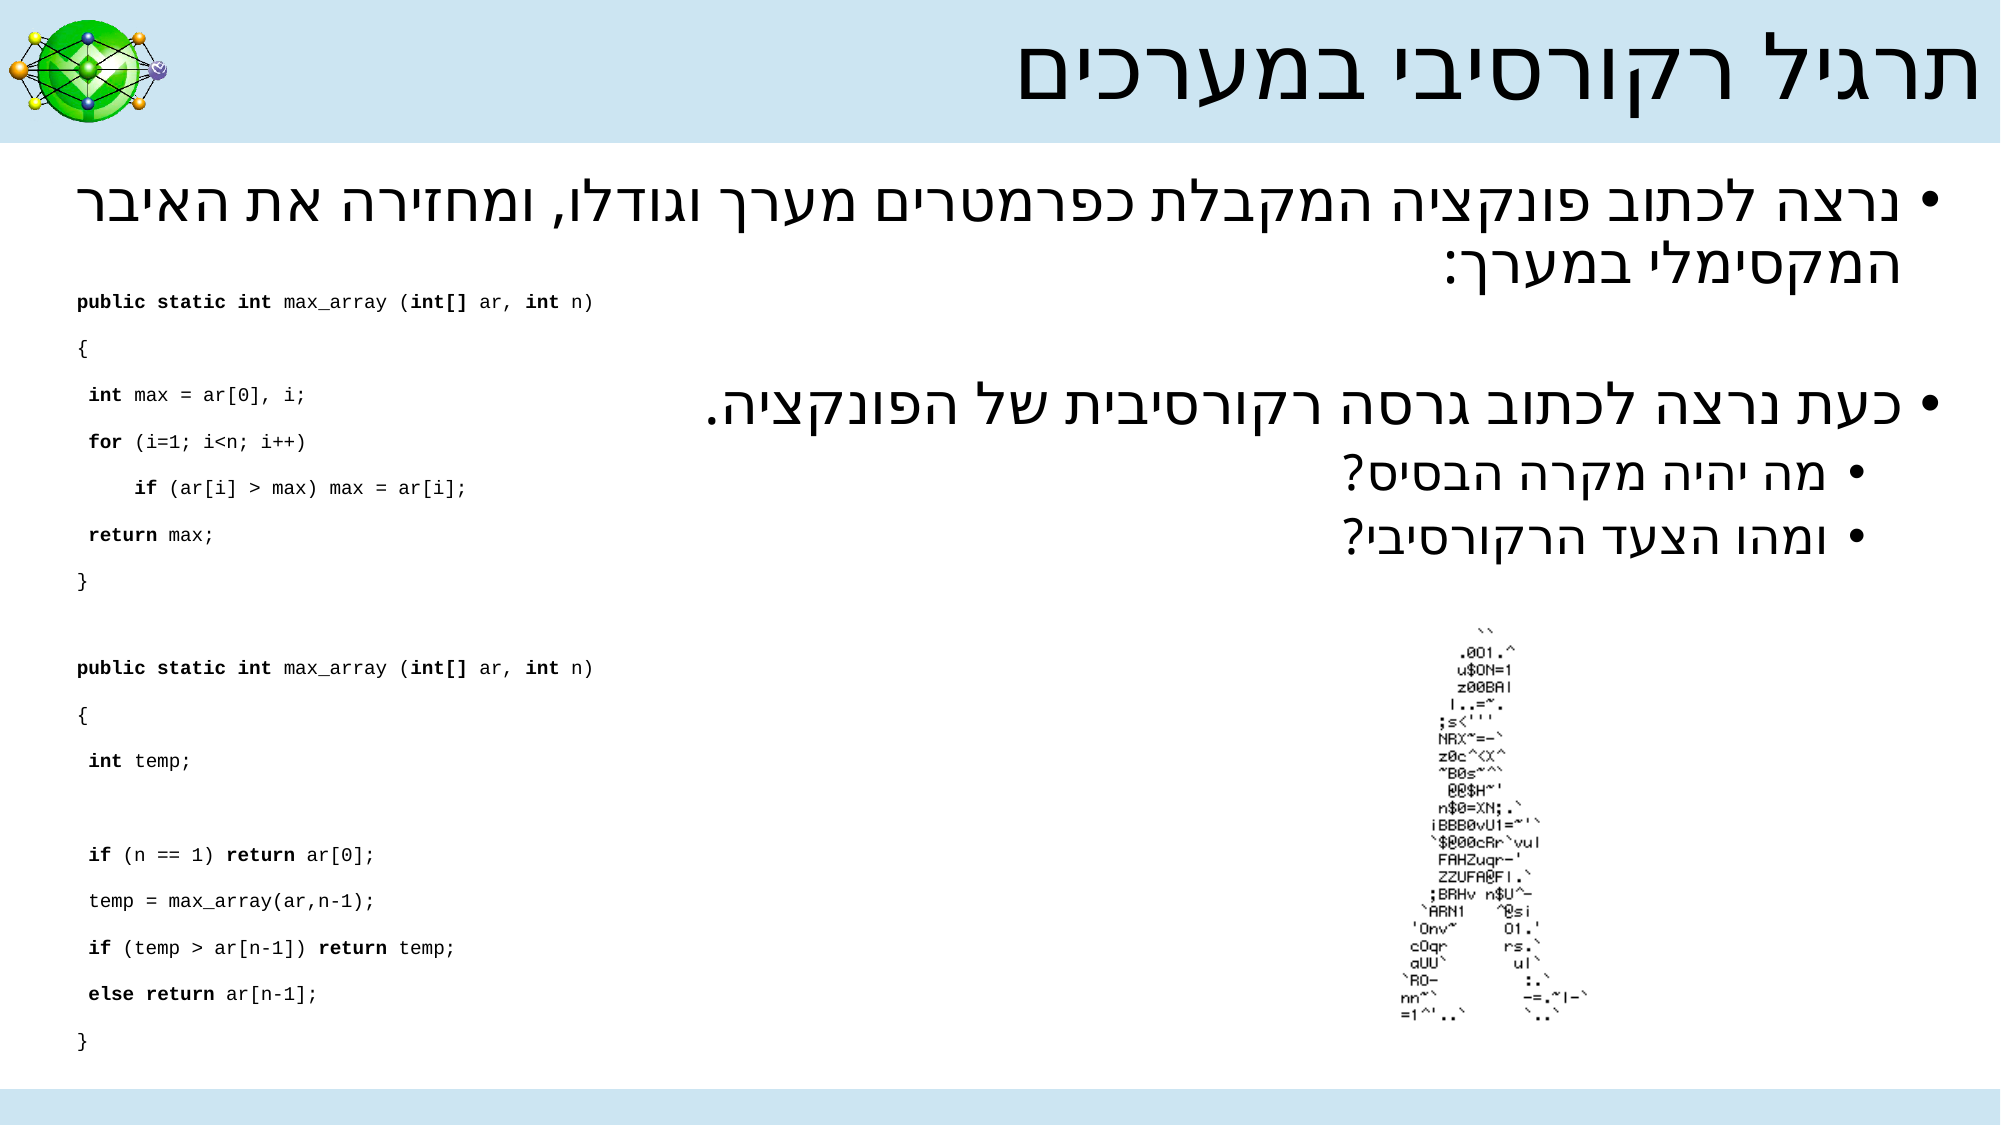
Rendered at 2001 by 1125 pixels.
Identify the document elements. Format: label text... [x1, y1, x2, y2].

picture [9, 19, 167, 123]
title תרגיל רקורסיבי במערכים [169, 0, 2000, 141]
picture [1339, 605, 1634, 1066]
text_box public static int max_array (int[] ar, int n) { int max = ar[0], i; for (i=1; i<n; i++) if (ar[i] > max) max = ar[i]; return max; } [62, 277, 1340, 643]
list נרצה לכתוב פונקציה המקבלת כפרמטרים מערך וגודלו, ומחזירה את האיבר המקסימלי במערך: כעת נרצה לכתוב גרסה רקורסיבית של הפונקציה. מה יהיה מקרה הבסיס? ומהו הצעד הרקורסיבי? [45, 163, 1956, 1066]
text_box public static int max_array (int[] ar, int n) { int temp; if (n == 1) return ar[0]; temp = max_array(ar,n-1); if (temp > ar[n-1]) return temp; else return ar[n-1]; } [62, 643, 1339, 951]
